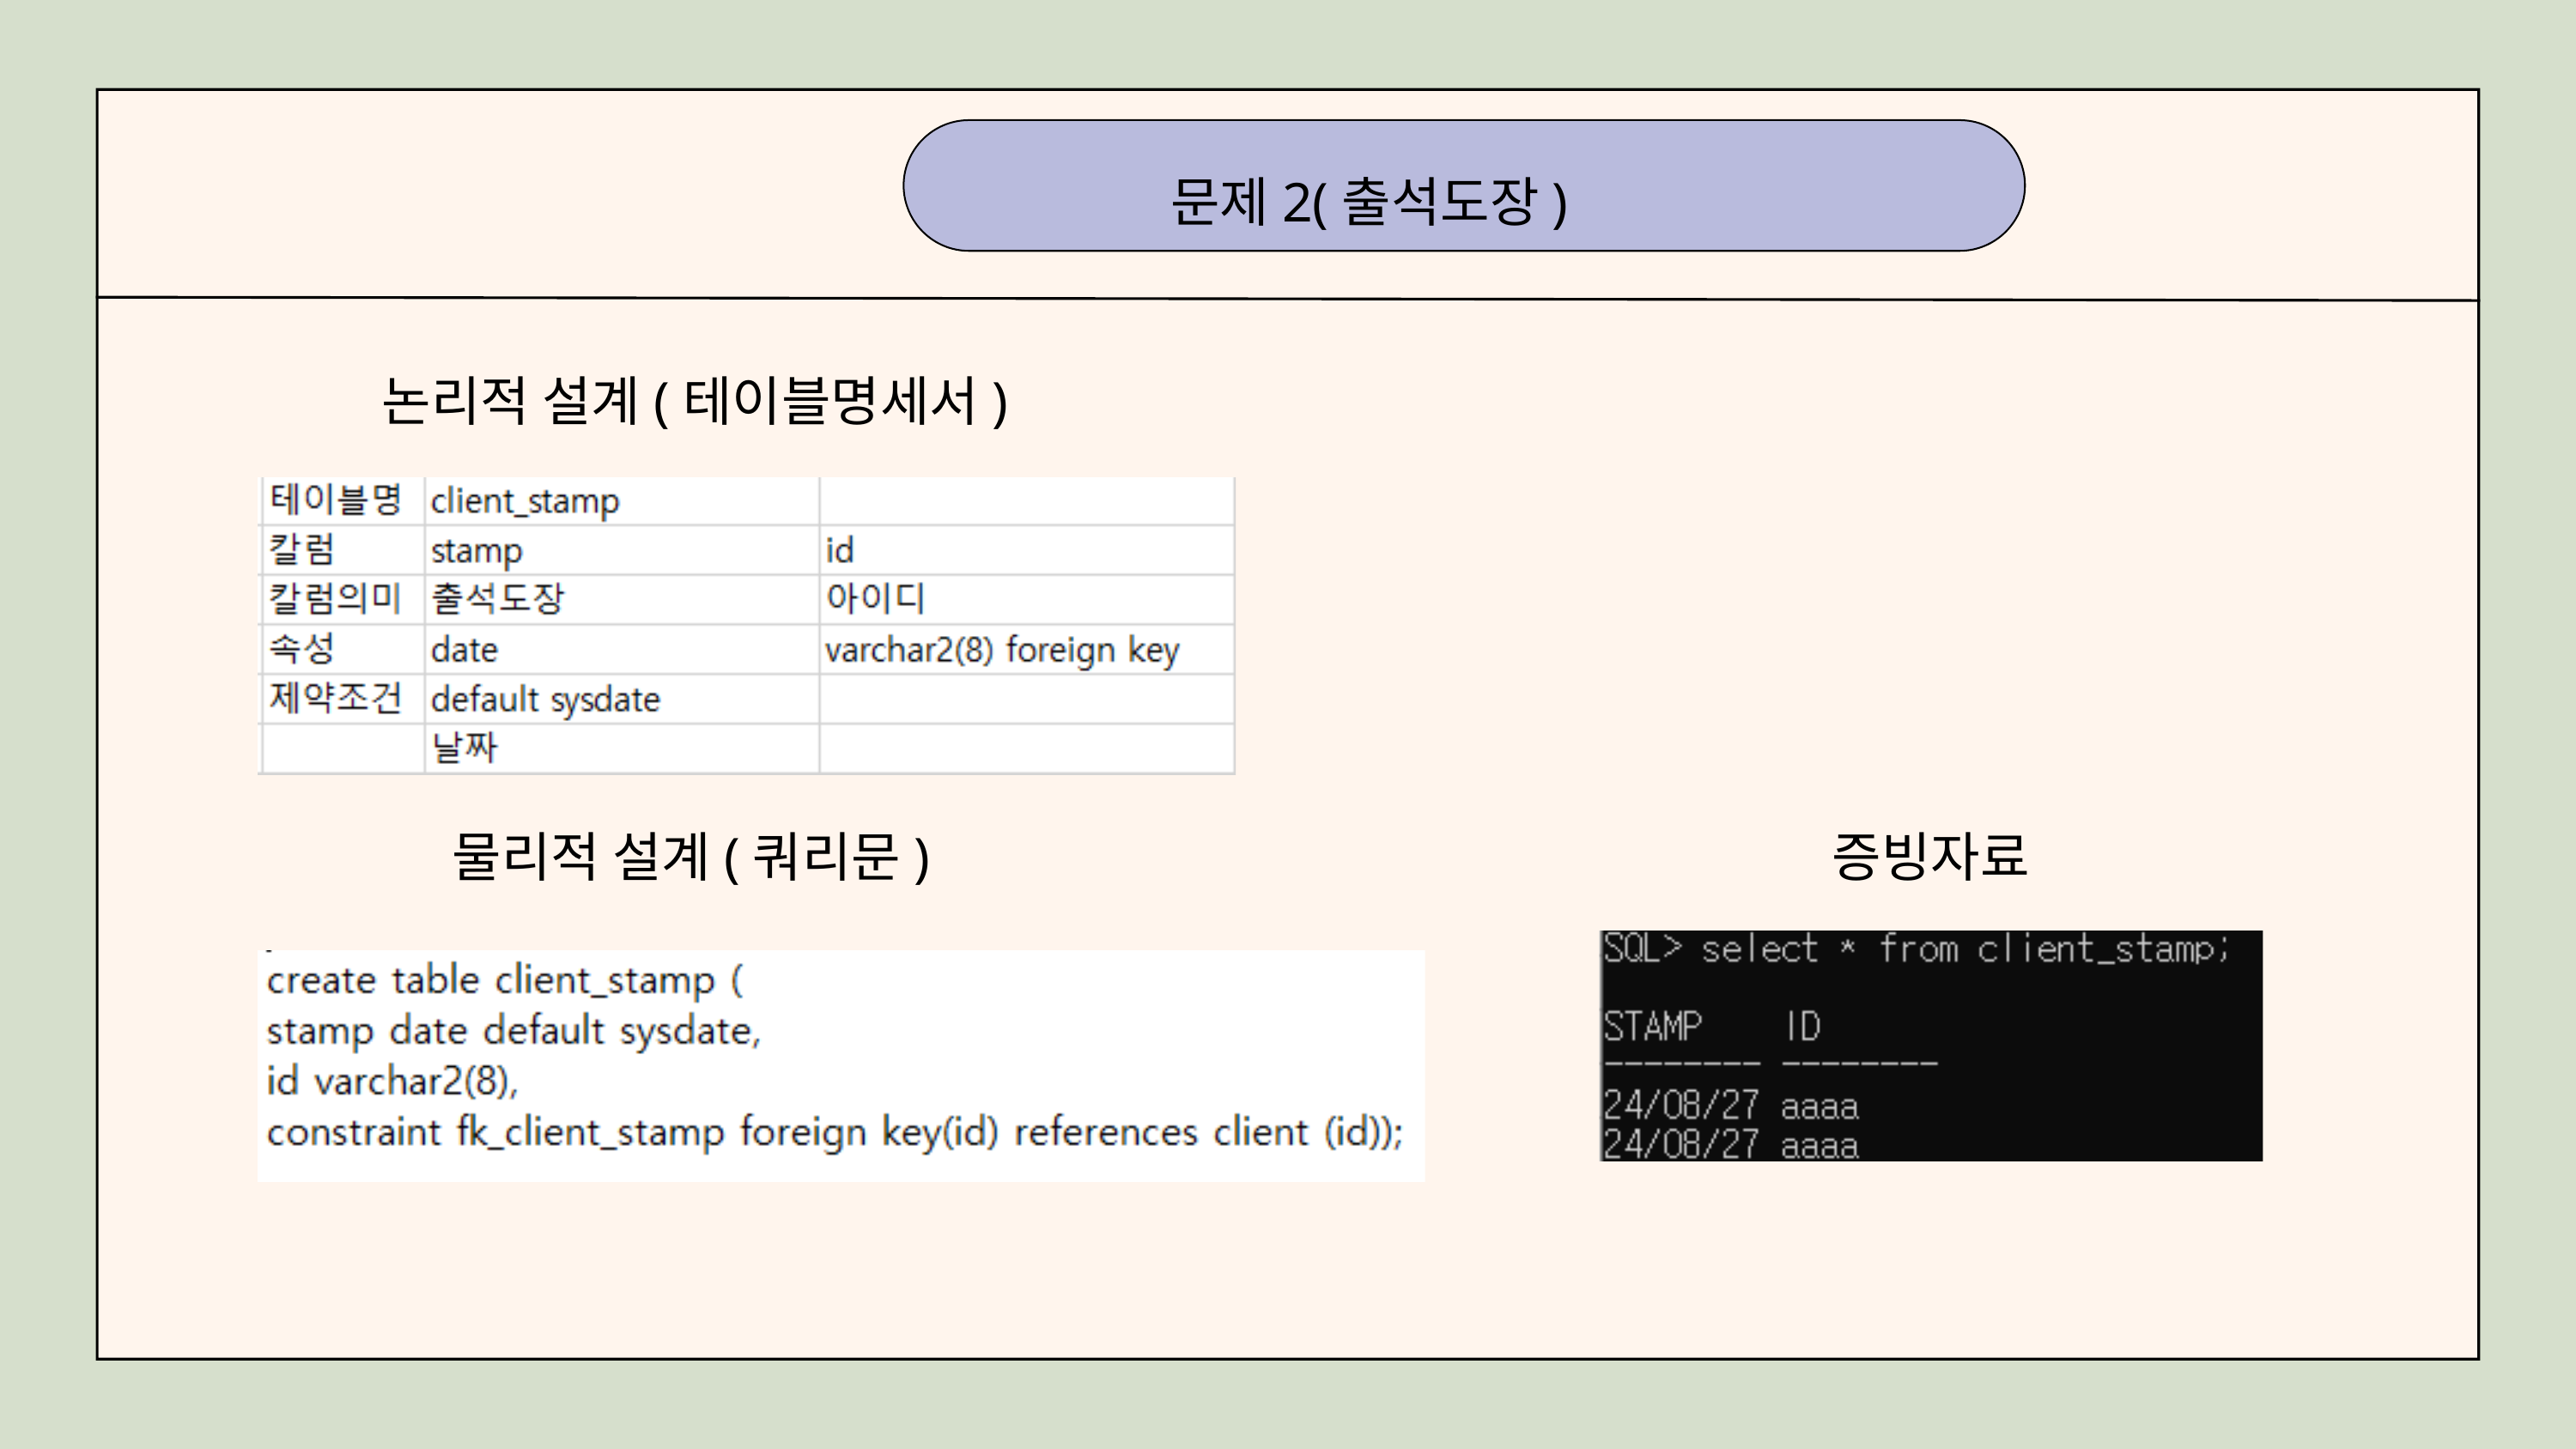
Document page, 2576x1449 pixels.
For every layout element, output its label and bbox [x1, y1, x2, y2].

text_box [95, 88, 2481, 1361]
text_box [902, 118, 2026, 252]
